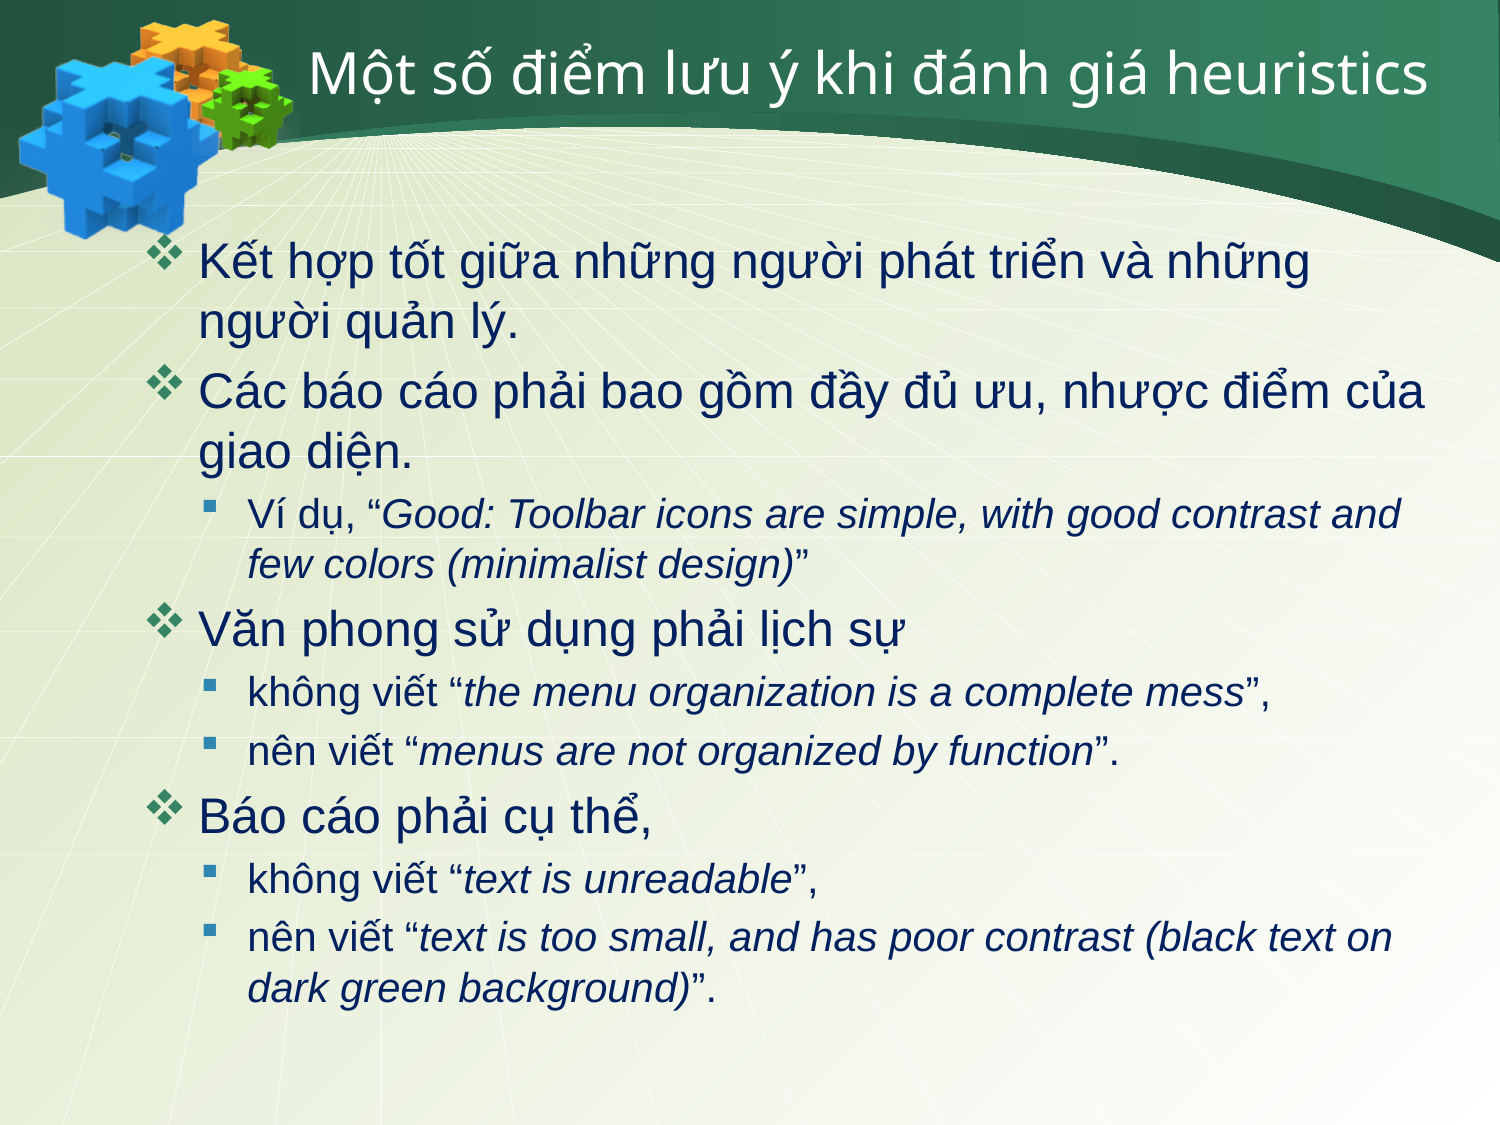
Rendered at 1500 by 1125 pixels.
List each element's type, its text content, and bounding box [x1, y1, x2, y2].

picture [0, 18, 300, 252]
list Kết hợp tốt giữa những người phát triển và những người quản lý. Các báo cáo phải bao gồm đầy đủ ưu, nhược điểm của giao diện. Ví dụ, “Good: Toolbar icons are simple, with good contrast and few colors (minimalist design)” Văn phong sử dụng phải lịch sự không viết “the menu organization is a complete mess”, nên viết “menus are not organized by function”. Báo cáo phải cụ thể, không viết “text is unreadable”, nên viết “text is too small, and has poor contrast (black text on dark green background)”. [127, 221, 1463, 1050]
title Một số điểm lưu ý khi đánh giá heuristics [225, 24, 1500, 118]
